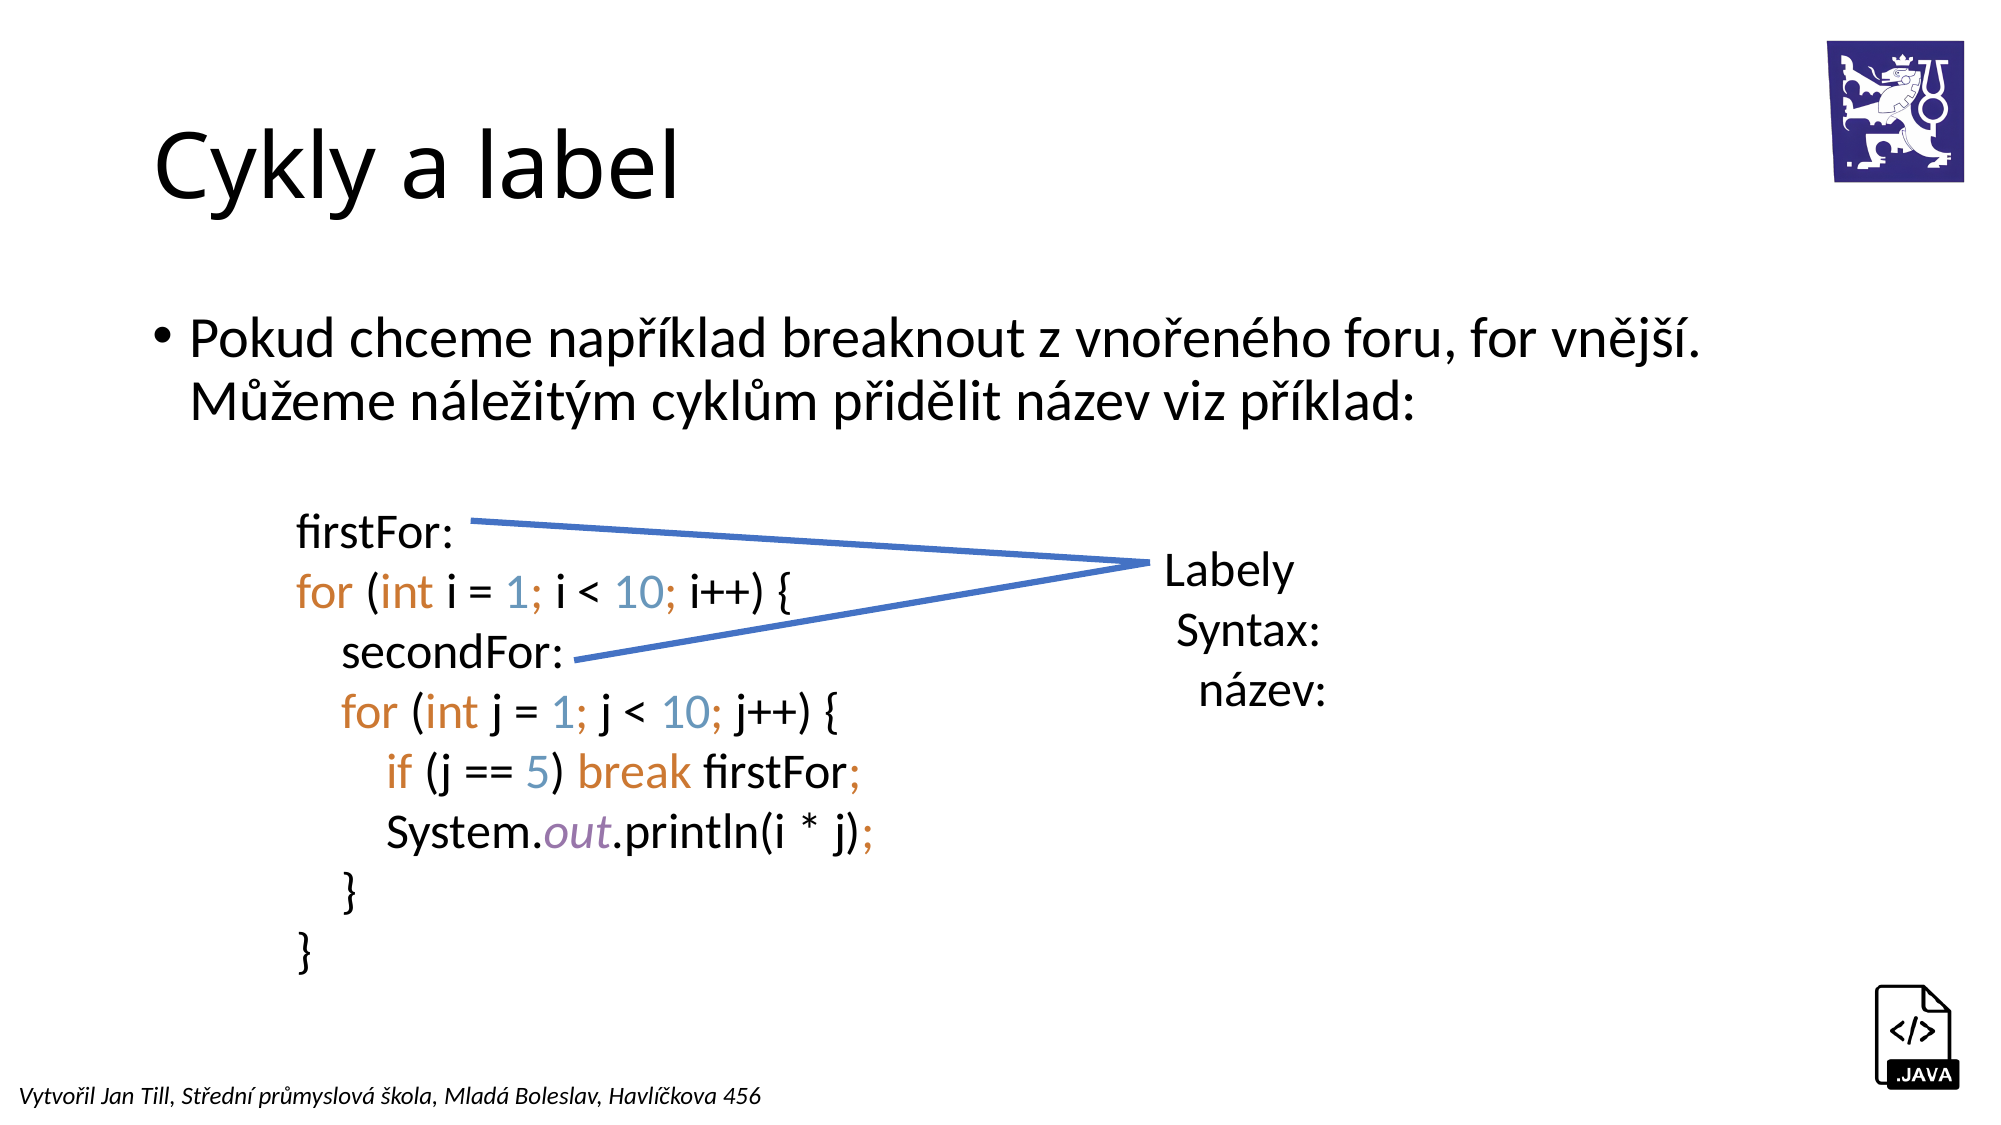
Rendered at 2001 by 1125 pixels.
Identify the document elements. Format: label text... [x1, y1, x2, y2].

list Pokud chceme například breaknout z vnořeného foru, for vnější. Můžeme náležitým cyklům přidělit název viz příklad: [137, 299, 1863, 1014]
text_box firstFor: for (int i = 1; i < 10; i++) { secondFor: for (int j = 1; j < 10; j++) { if (j == 5) break firstFor; System.out.println(i * j); } } [281, 490, 1282, 986]
picture [1822, 38, 1969, 185]
text_box Vytvořil Jan Till, Střední průmyslová škola, Mladá Boleslav, Havlíčkova 456 [3, 1072, 778, 1117]
text_box Labely Syntax: název: [1149, 528, 1385, 724]
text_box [574, 562, 1150, 661]
title Cykly a label [137, 59, 1863, 278]
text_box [470, 520, 1150, 563]
picture [1822, 947, 2000, 1125]
